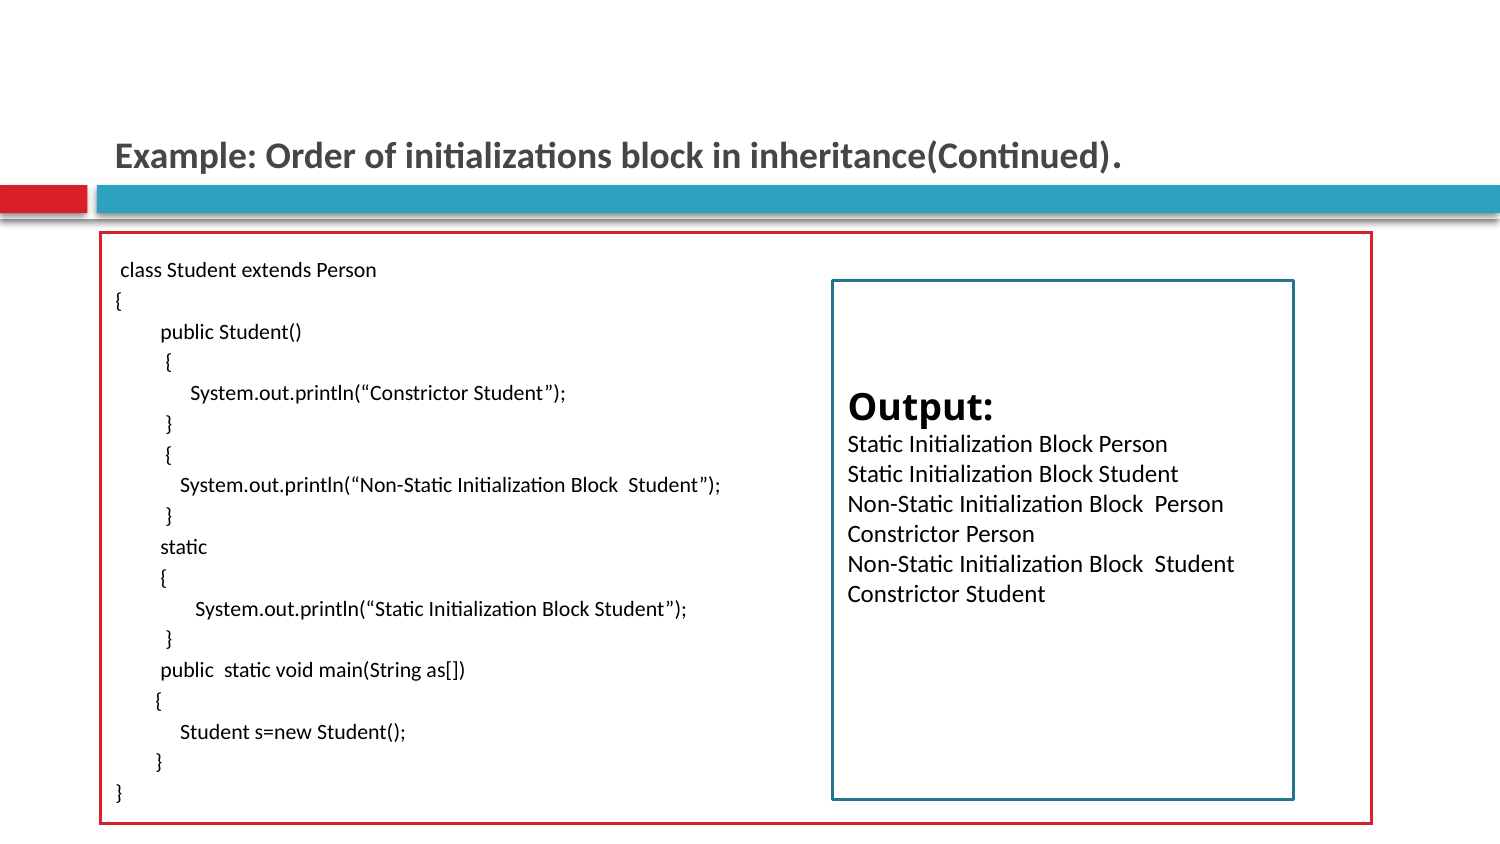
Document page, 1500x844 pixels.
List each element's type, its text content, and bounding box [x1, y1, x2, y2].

list class Student extends Person { public Student() { System.out.println(“Constrictor Student”); } { System.out.println(“Non-Static Initialization Block Student”); } static { System.out.println(“Static Initialization Block Student”); } public static void main(String as[]) { Student s=new Student(); } } [99, 231, 1373, 825]
title Example: Order of initializations block in inheritance(Continued). [99, 18, 1500, 185]
text_box Output: Static Initialization Block Person Static Initialization Block Student Non-Static Initialization Block Person Constrictor Person Non-Static Initialization Block Student Constrictor Student [831, 279, 1295, 801]
